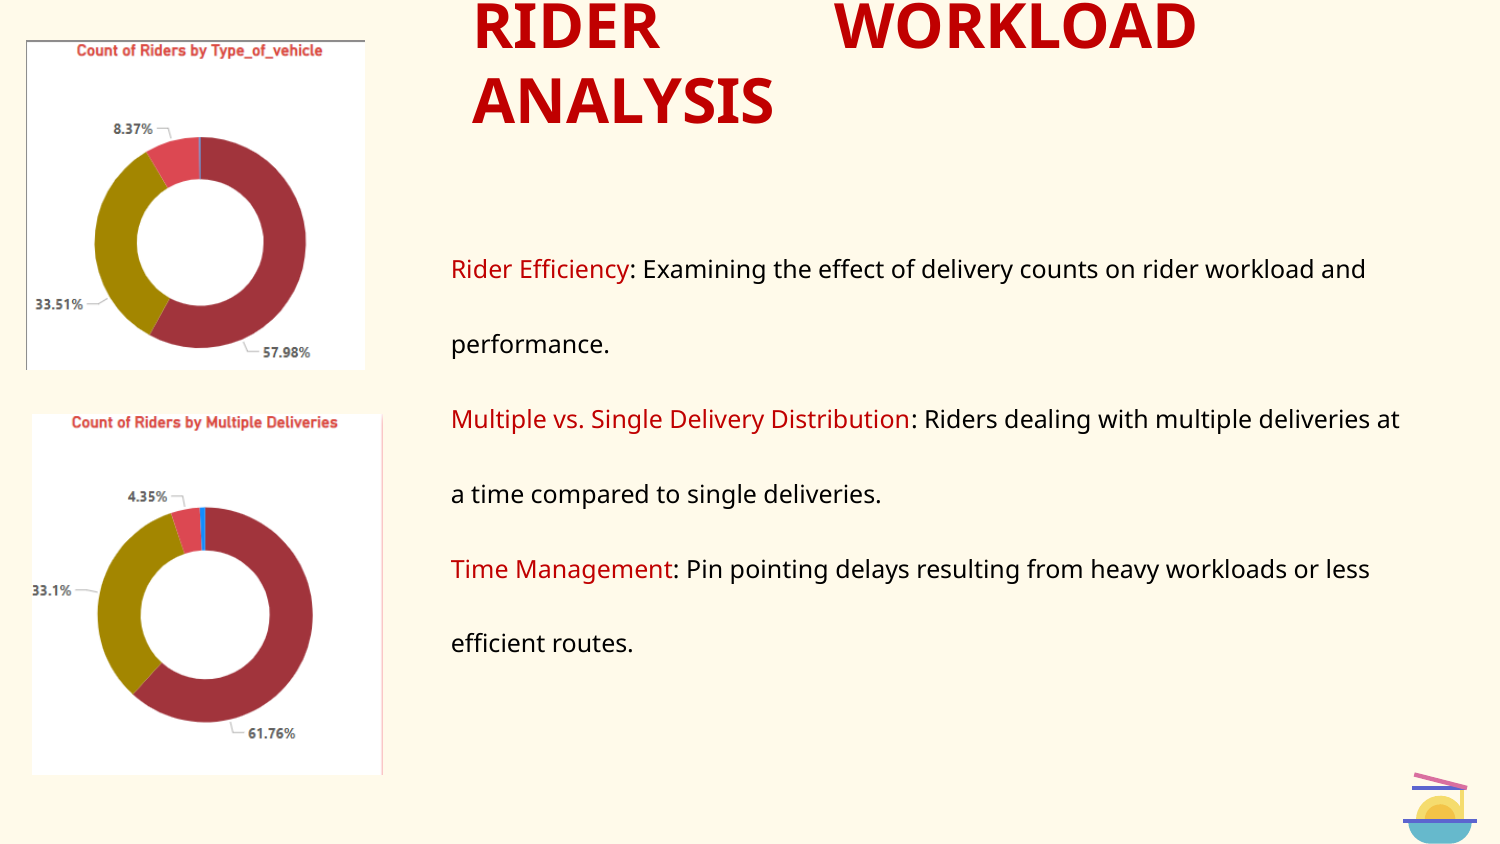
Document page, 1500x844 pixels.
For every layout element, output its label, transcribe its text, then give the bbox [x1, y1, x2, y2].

title RIDER WORKLOAD ANALYSIS [457, 15, 1214, 152]
subtitle Rider Efficiency: Examining the effect of delivery counts on rider workload and performance. Multiple vs. Single Delivery Distribution: Riders dealing with multiple deliveries at a time compared to single deliveries. Time Management: Pin pointing delays resulting from heavy workloads or less efficient routes. [435, 193, 1425, 744]
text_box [1402, 772, 1478, 844]
picture [32, 414, 383, 776]
picture [26, 39, 365, 370]
